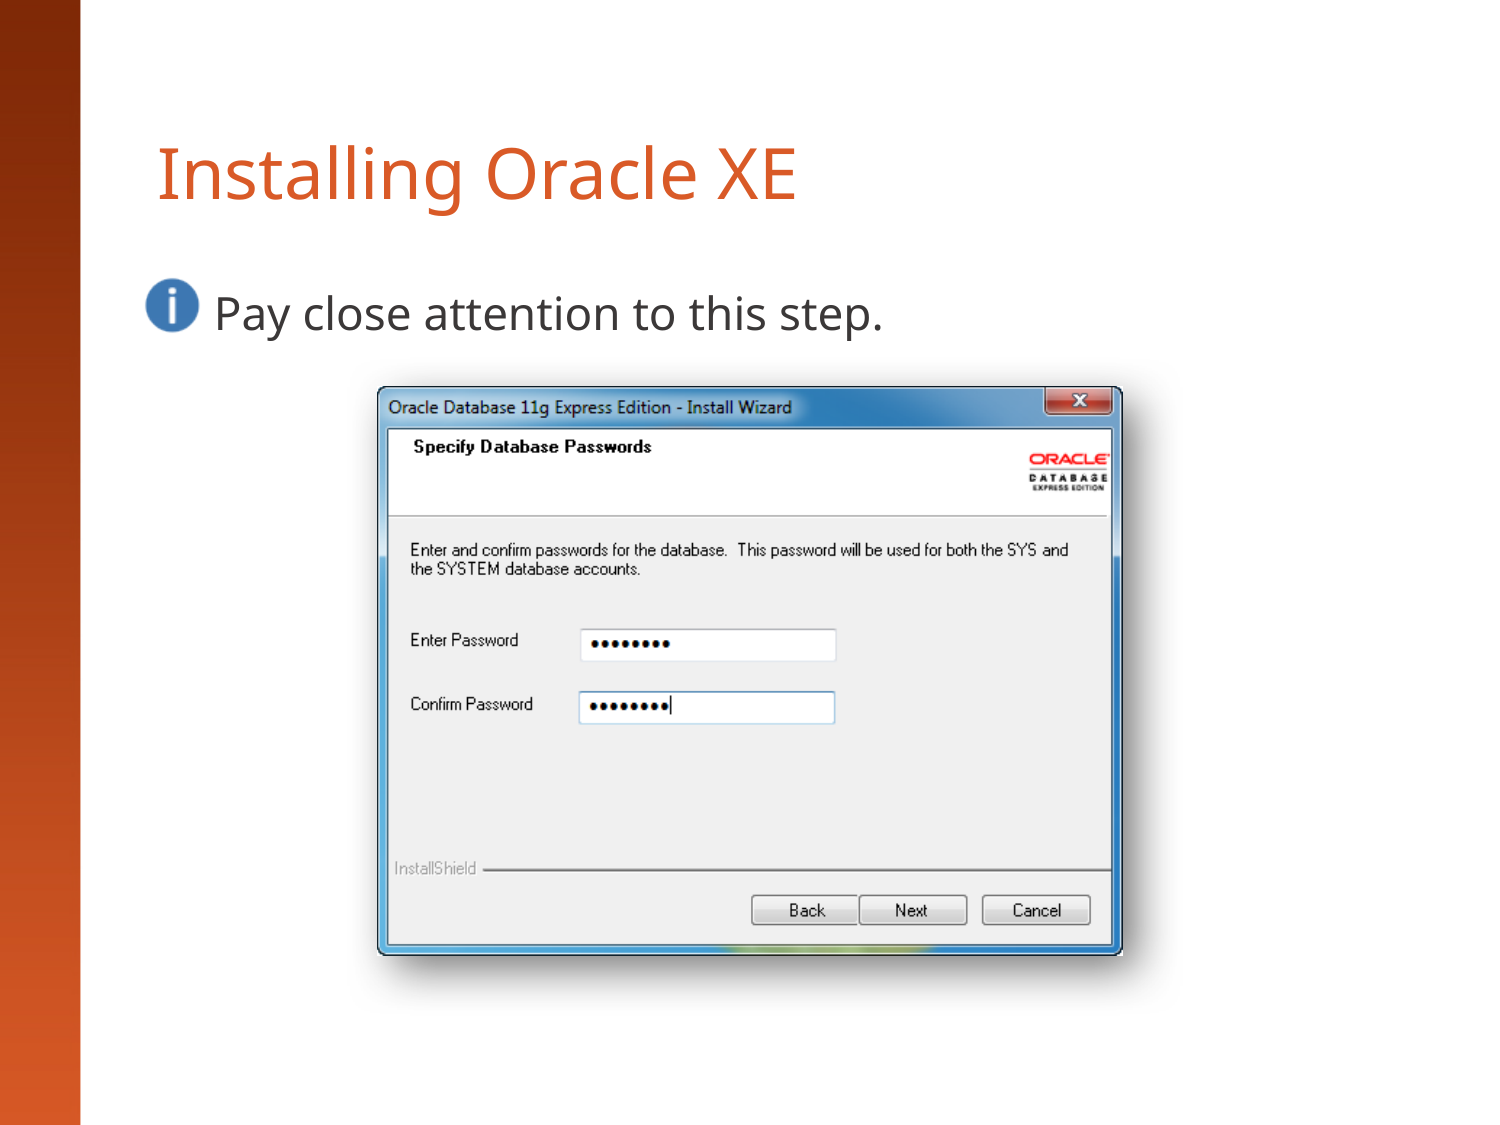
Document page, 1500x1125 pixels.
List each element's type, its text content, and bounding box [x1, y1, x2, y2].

title Installing Oracle XE [142, 118, 1349, 223]
list Pay close attention to this step. [142, 266, 1349, 980]
picture [0, 0, 1500, 1125]
